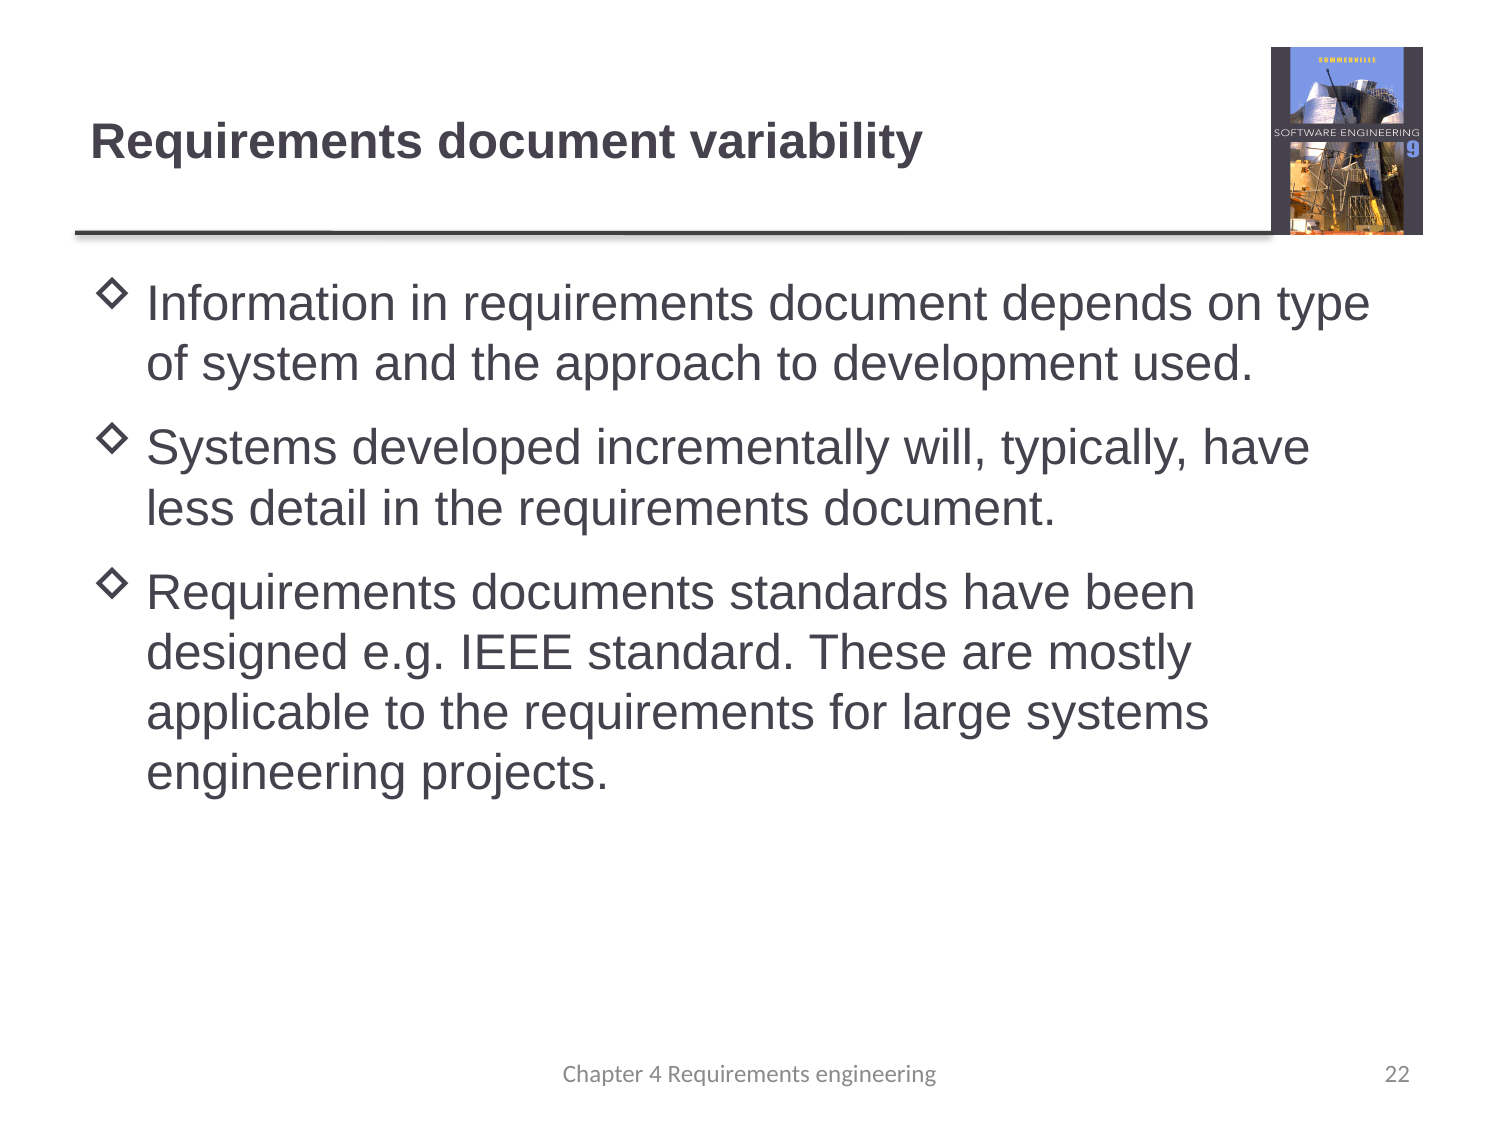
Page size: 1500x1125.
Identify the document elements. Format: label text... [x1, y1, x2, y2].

footer Chapter 4 Requirements engineering [512, 1042, 988, 1103]
title Requirements document variability [74, 44, 1272, 233]
picture [1272, 47, 1423, 235]
slide_number 22 [1074, 1042, 1425, 1103]
list Information in requirements document depends on type of system and the approach to development used. Systems developed incrementally will, typically, have less detail in the requirements document. Requirements documents standards have been designed e.g. IEEE standard. These are mostly applicable to the requirements for large systems engineering projects. [75, 262, 1425, 1005]
